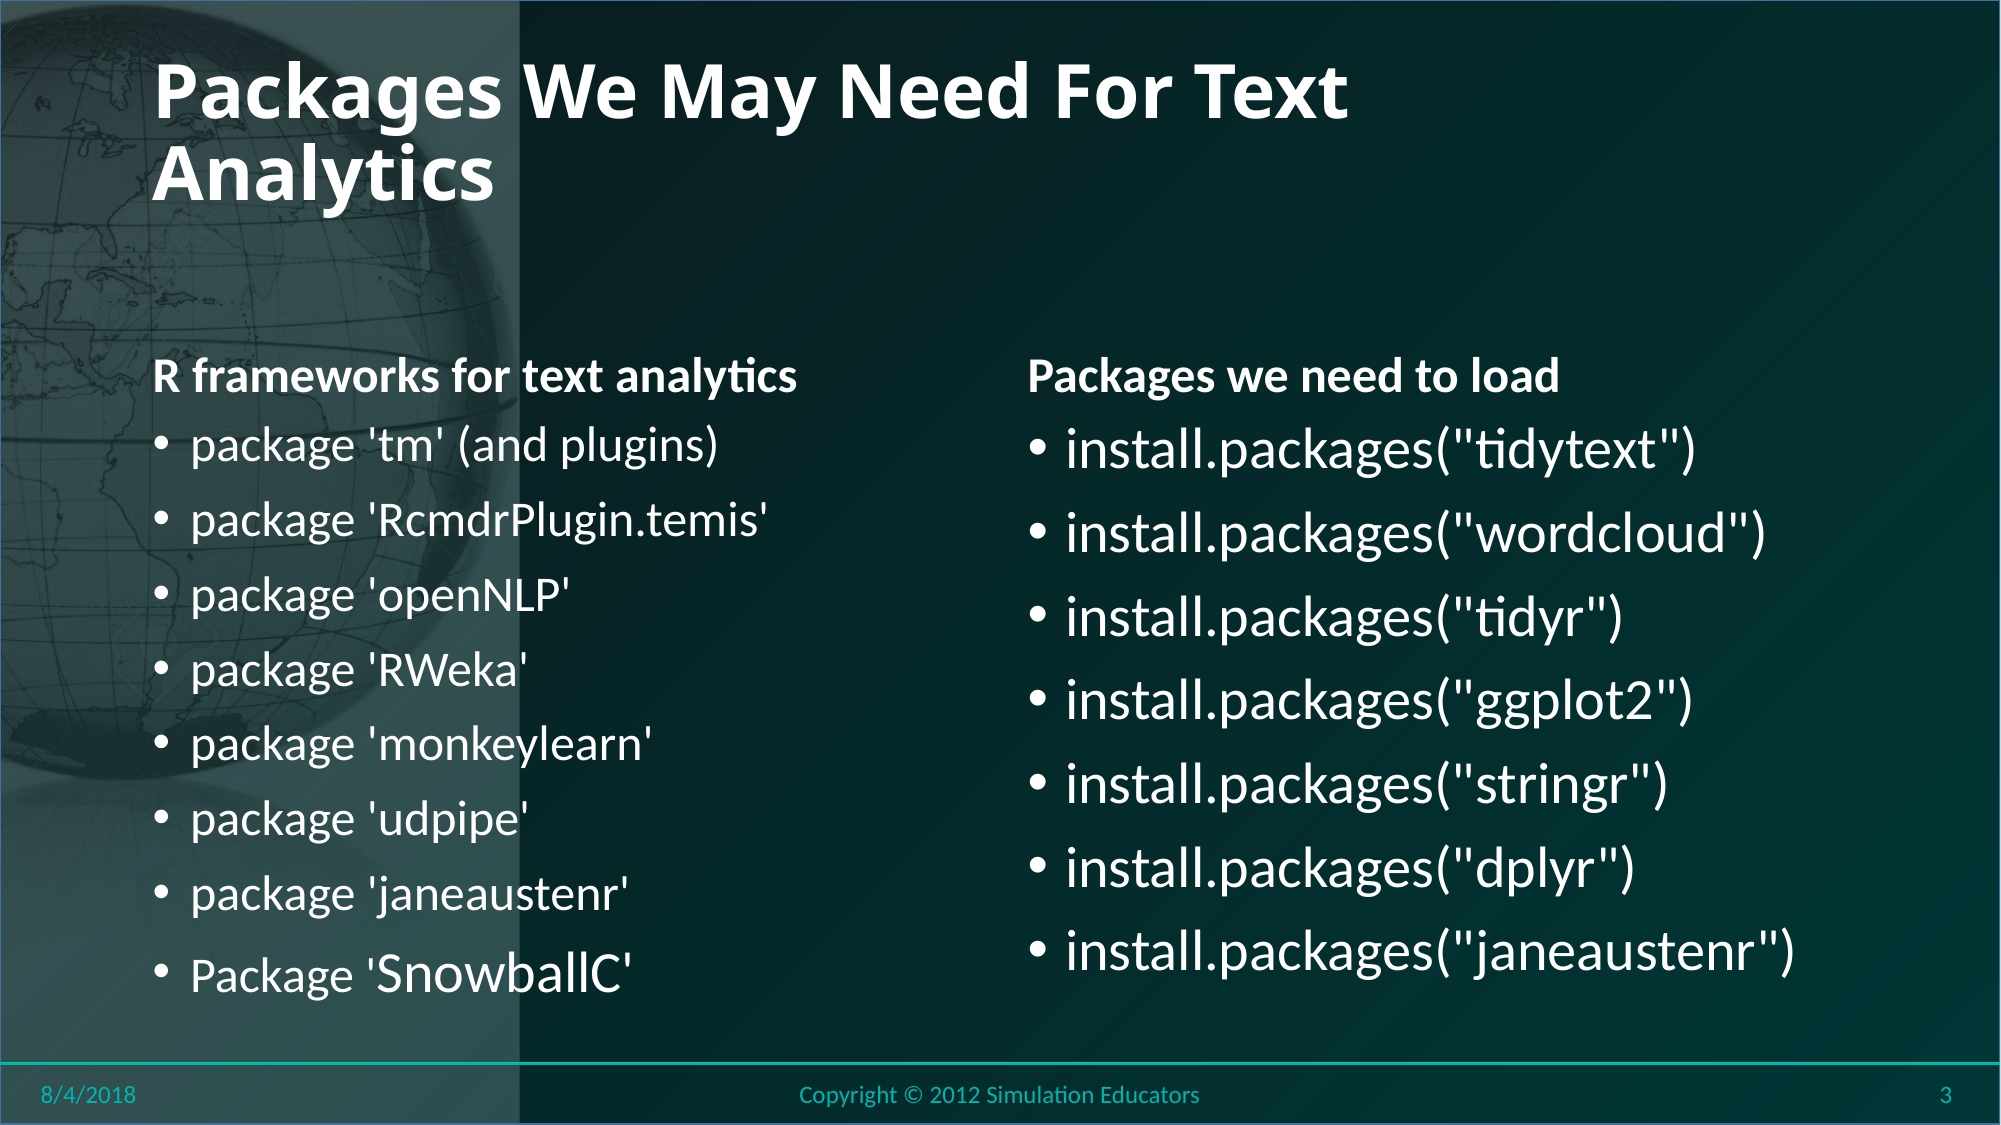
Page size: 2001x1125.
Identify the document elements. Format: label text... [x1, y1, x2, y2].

slide_number 3 [1517, 1064, 1968, 1124]
list package 'tm' (and plugins) package 'RcmdrPlugin.temis' package 'openNLP' package 'RWeka' package 'monkeylearn' package 'udpipe' package 'janeaustenr' Package 'SnowballC' [137, 410, 984, 1016]
list Packages we need to load [1012, 275, 1863, 410]
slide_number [25, 1064, 476, 1124]
list R frameworks for text analytics [137, 275, 984, 410]
list install.packages("tidytext") install.packages("wordcloud") install.packages("tidyr") install.packages("ggplot2") install.packages("stringr") install.packages("dplyr") install.packages("janeaustenr") [1012, 410, 1863, 1016]
footer Copyright © 2012 Simulation Educators [662, 1064, 1338, 1124]
title Packages We May Need For Text Analytics [137, 26, 1539, 244]
